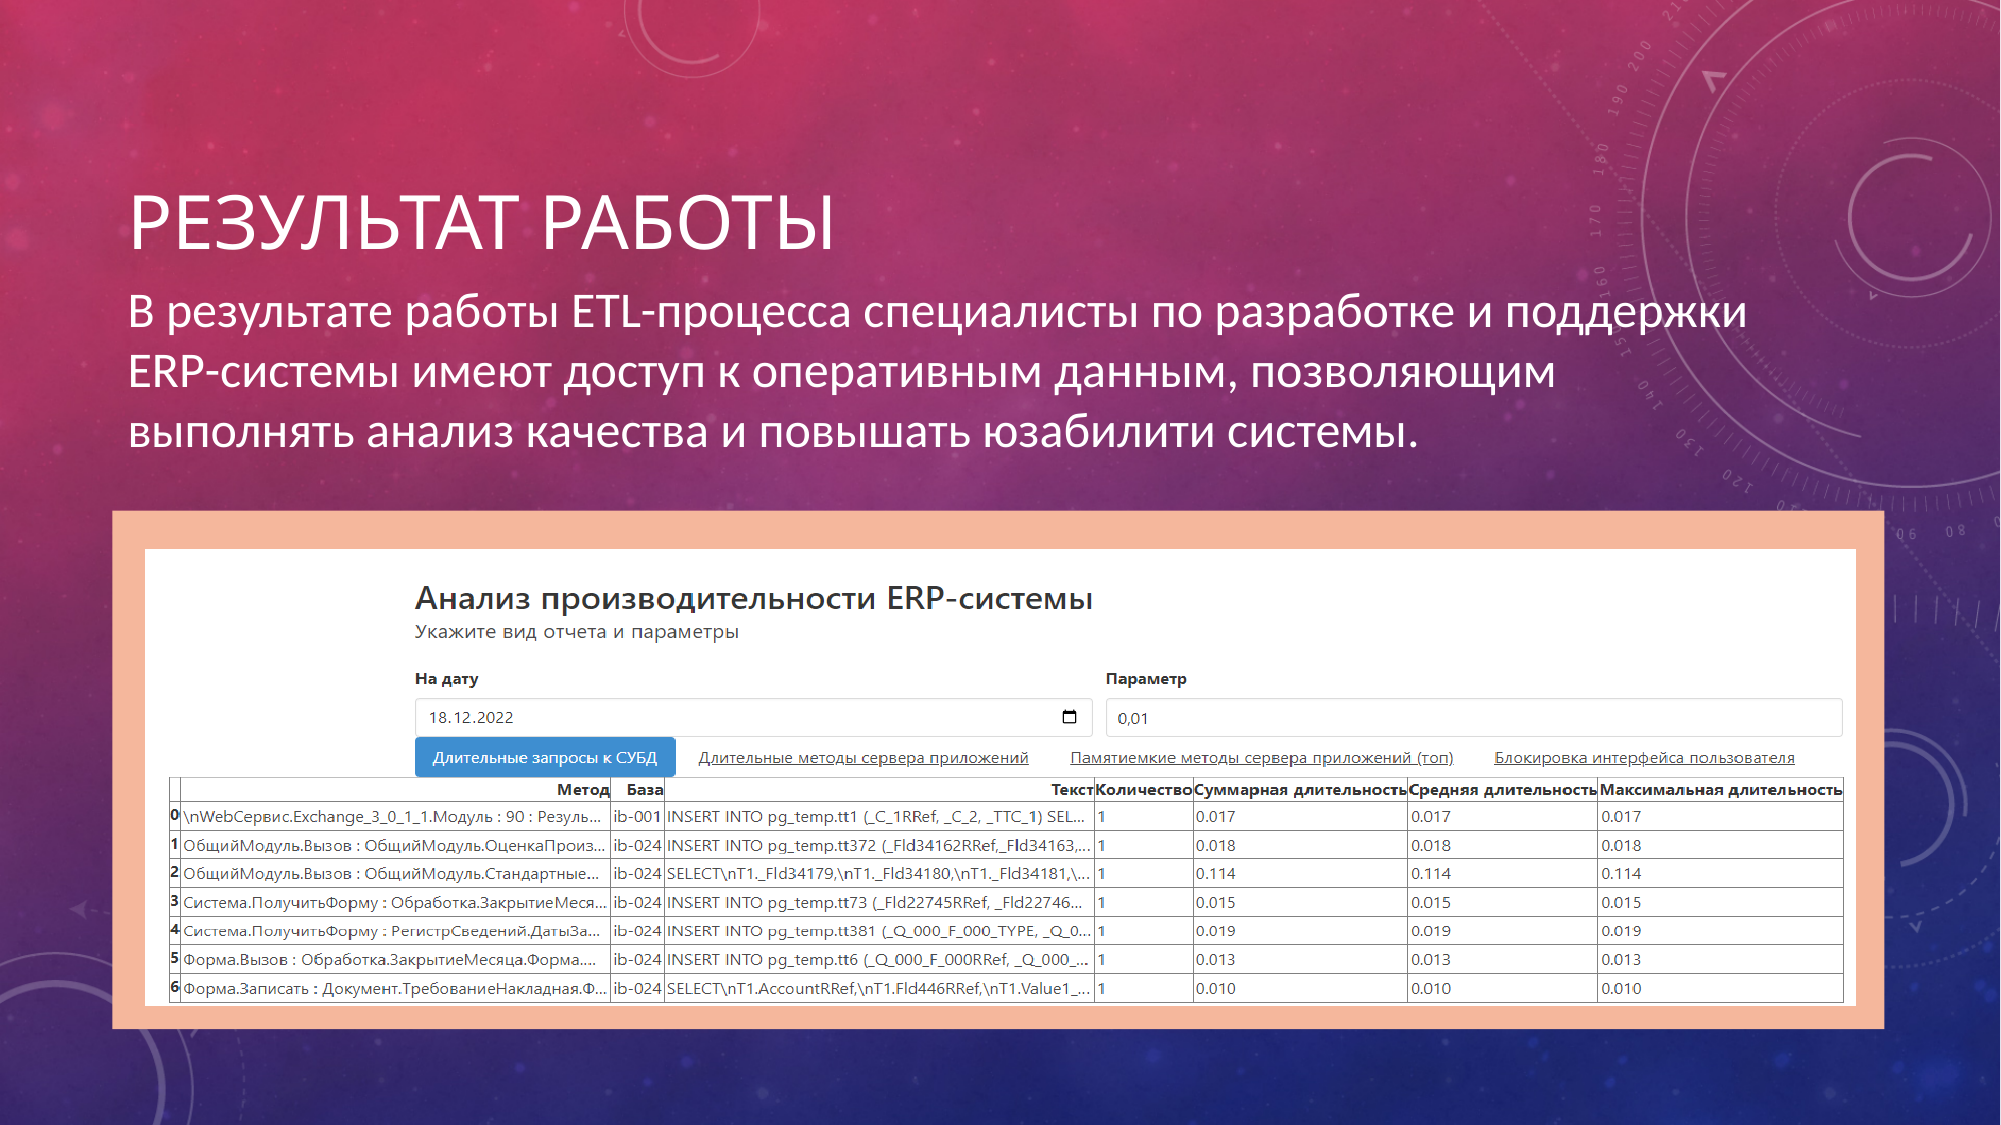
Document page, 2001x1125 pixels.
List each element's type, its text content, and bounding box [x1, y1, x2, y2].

title Результат работы [112, 99, 1775, 276]
list В результате работы ETL-процесса специалисты по разработке и поддержки ERP-системы имеют доступ к оперативным данным, позволяющим выполнять анализ качества и повышать юзабилити системы. [112, 276, 1775, 458]
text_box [112, 510, 1885, 1030]
picture [0, 0, 2001, 1125]
